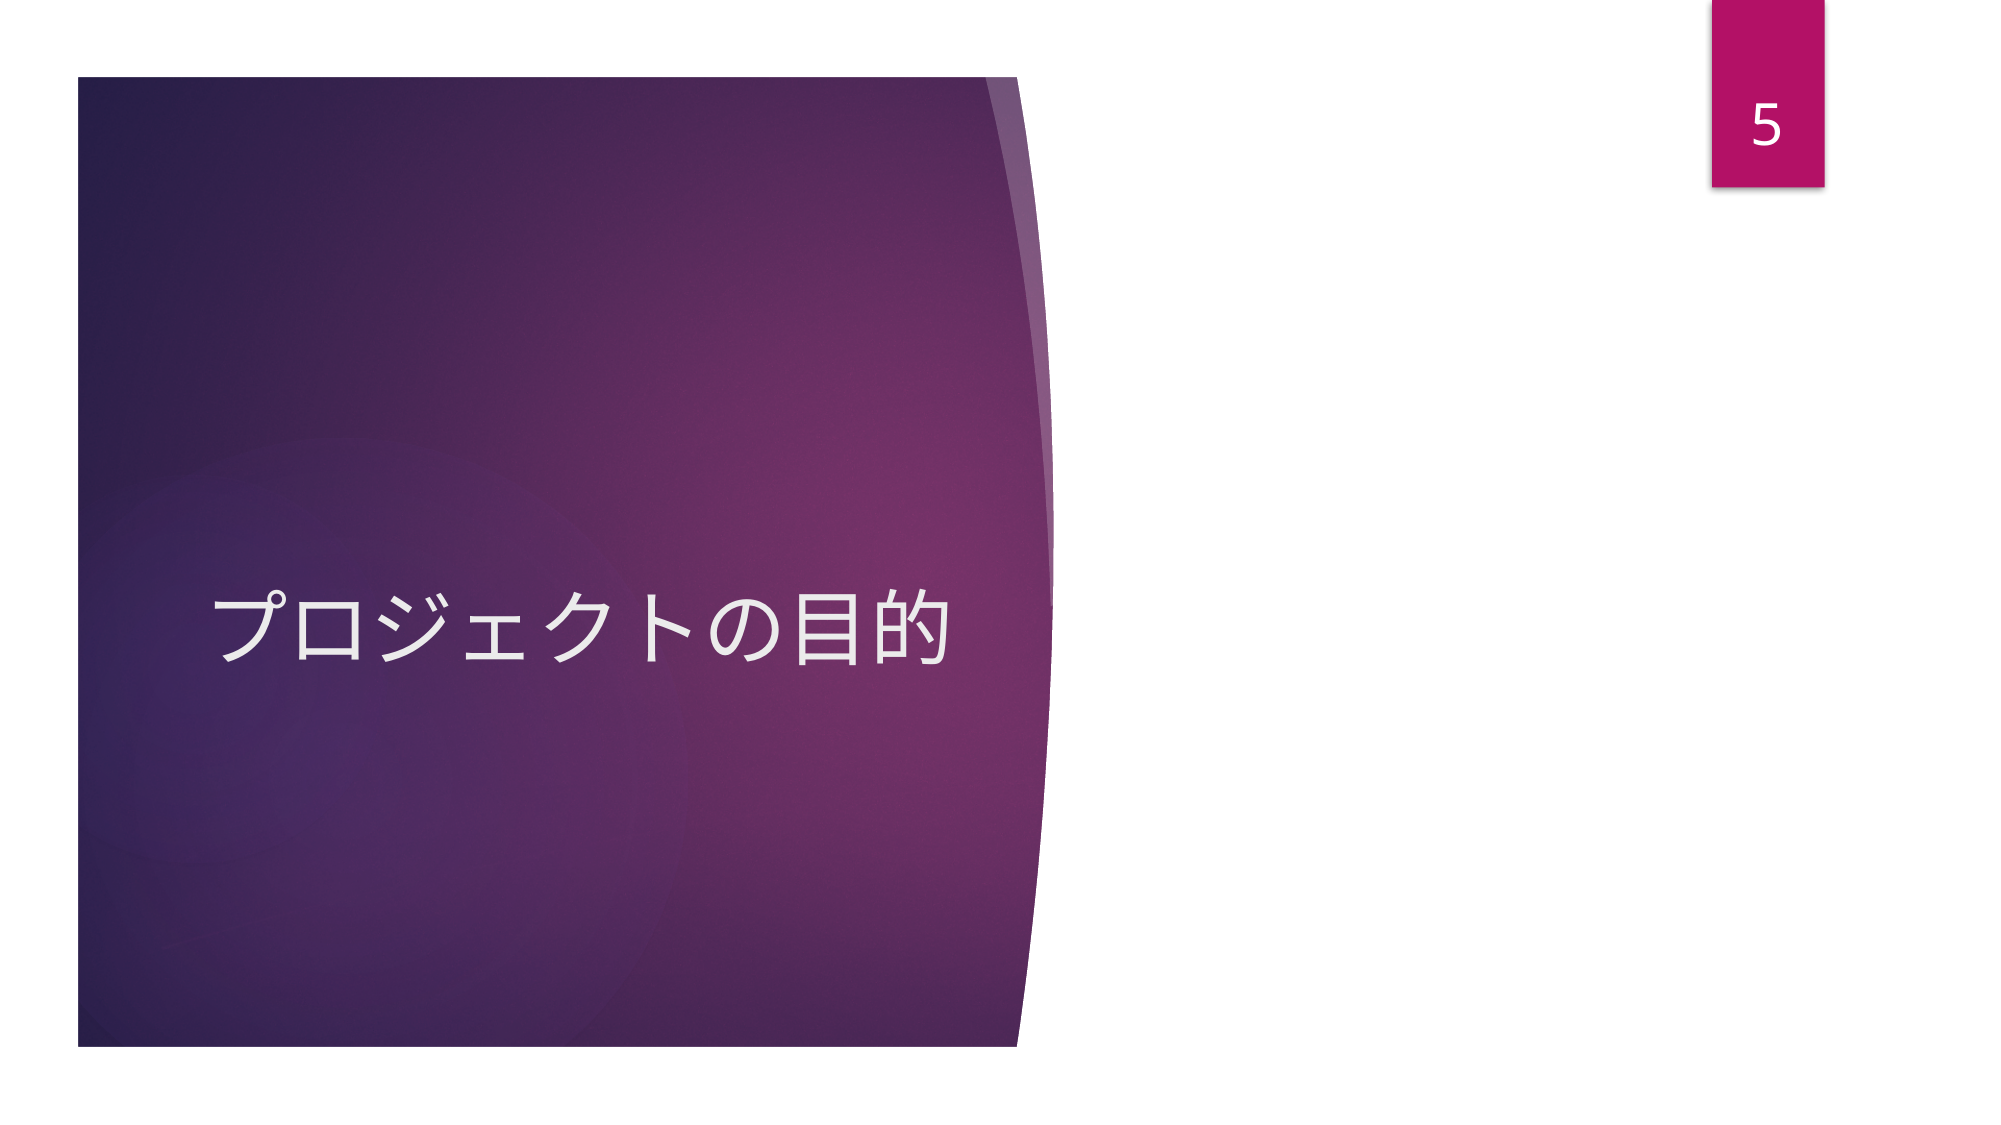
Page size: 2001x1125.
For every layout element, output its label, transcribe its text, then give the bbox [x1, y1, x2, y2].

title プロジェクトの目的 [189, 439, 1036, 814]
slide_number 5 [1698, 48, 1836, 175]
